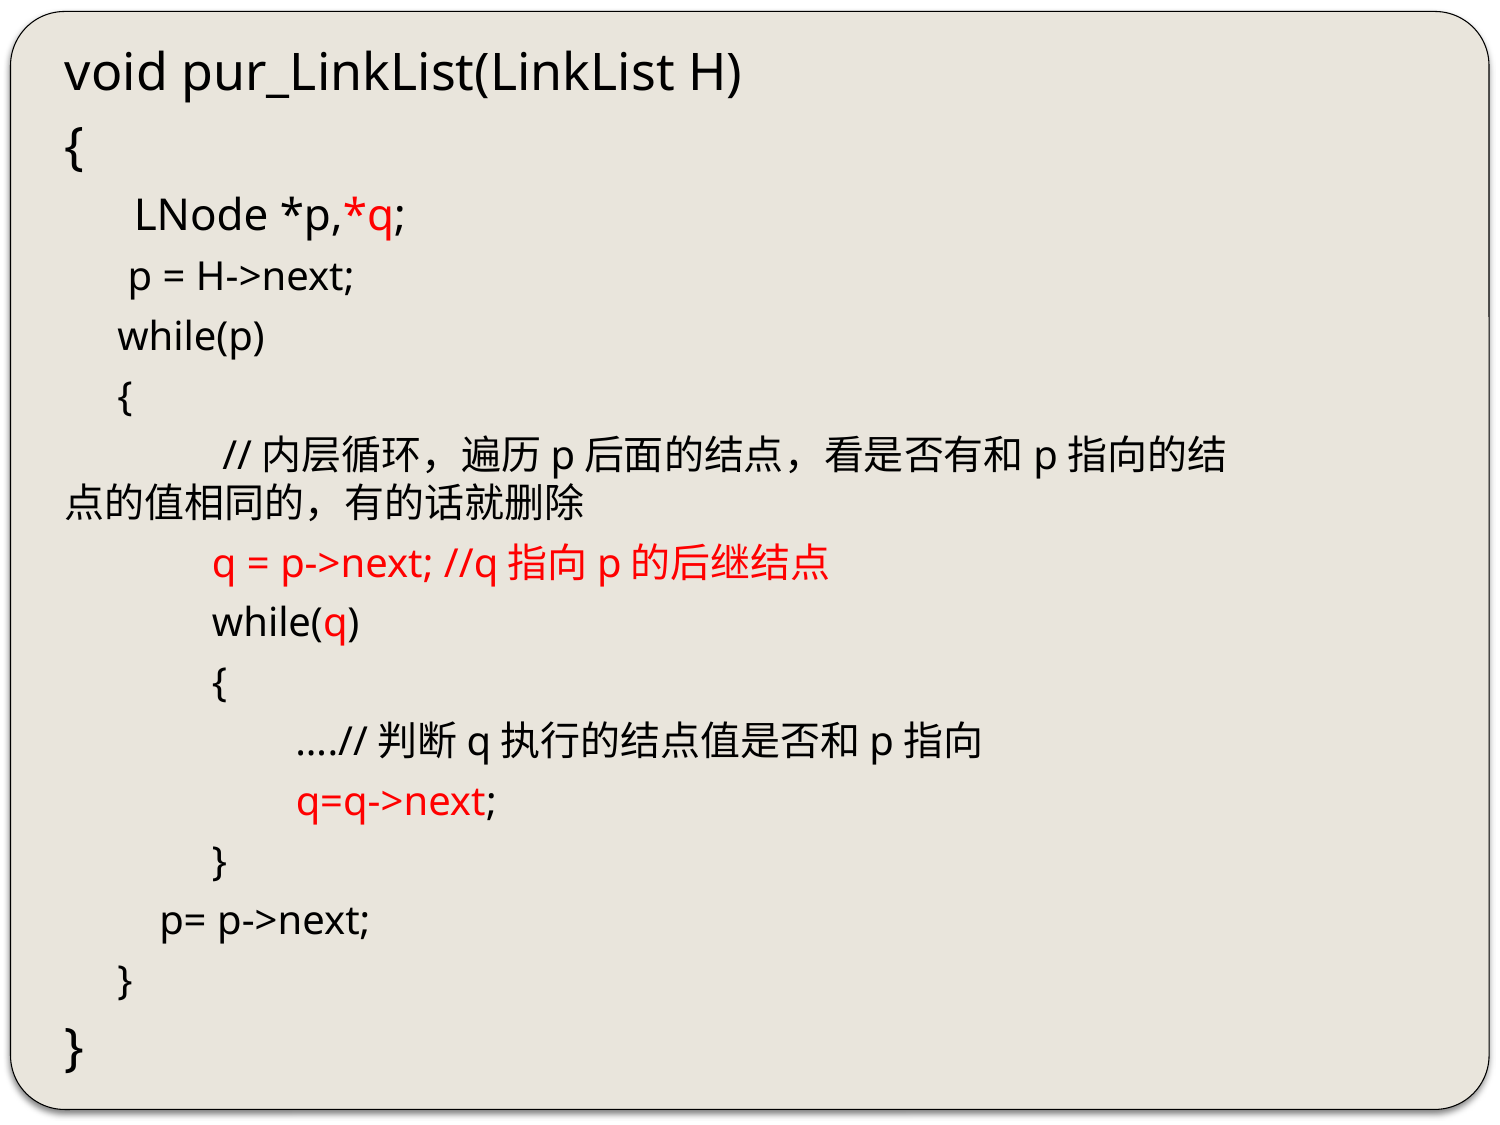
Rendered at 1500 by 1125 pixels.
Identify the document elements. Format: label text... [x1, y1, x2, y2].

list void pur_LinkList(LinkList H) { LNode *p,*q; p = H->next; while(p) { //内层循环，遍历p后面的结点，看是否有和p指向的结点的值相同的，有的话就删除 q = p->next; //q指向p的后继结点 while(q) { ….//判断q执行的结点值是否和p指向 q=q->next; } p= p->next; } } [50, 30, 1282, 1094]
